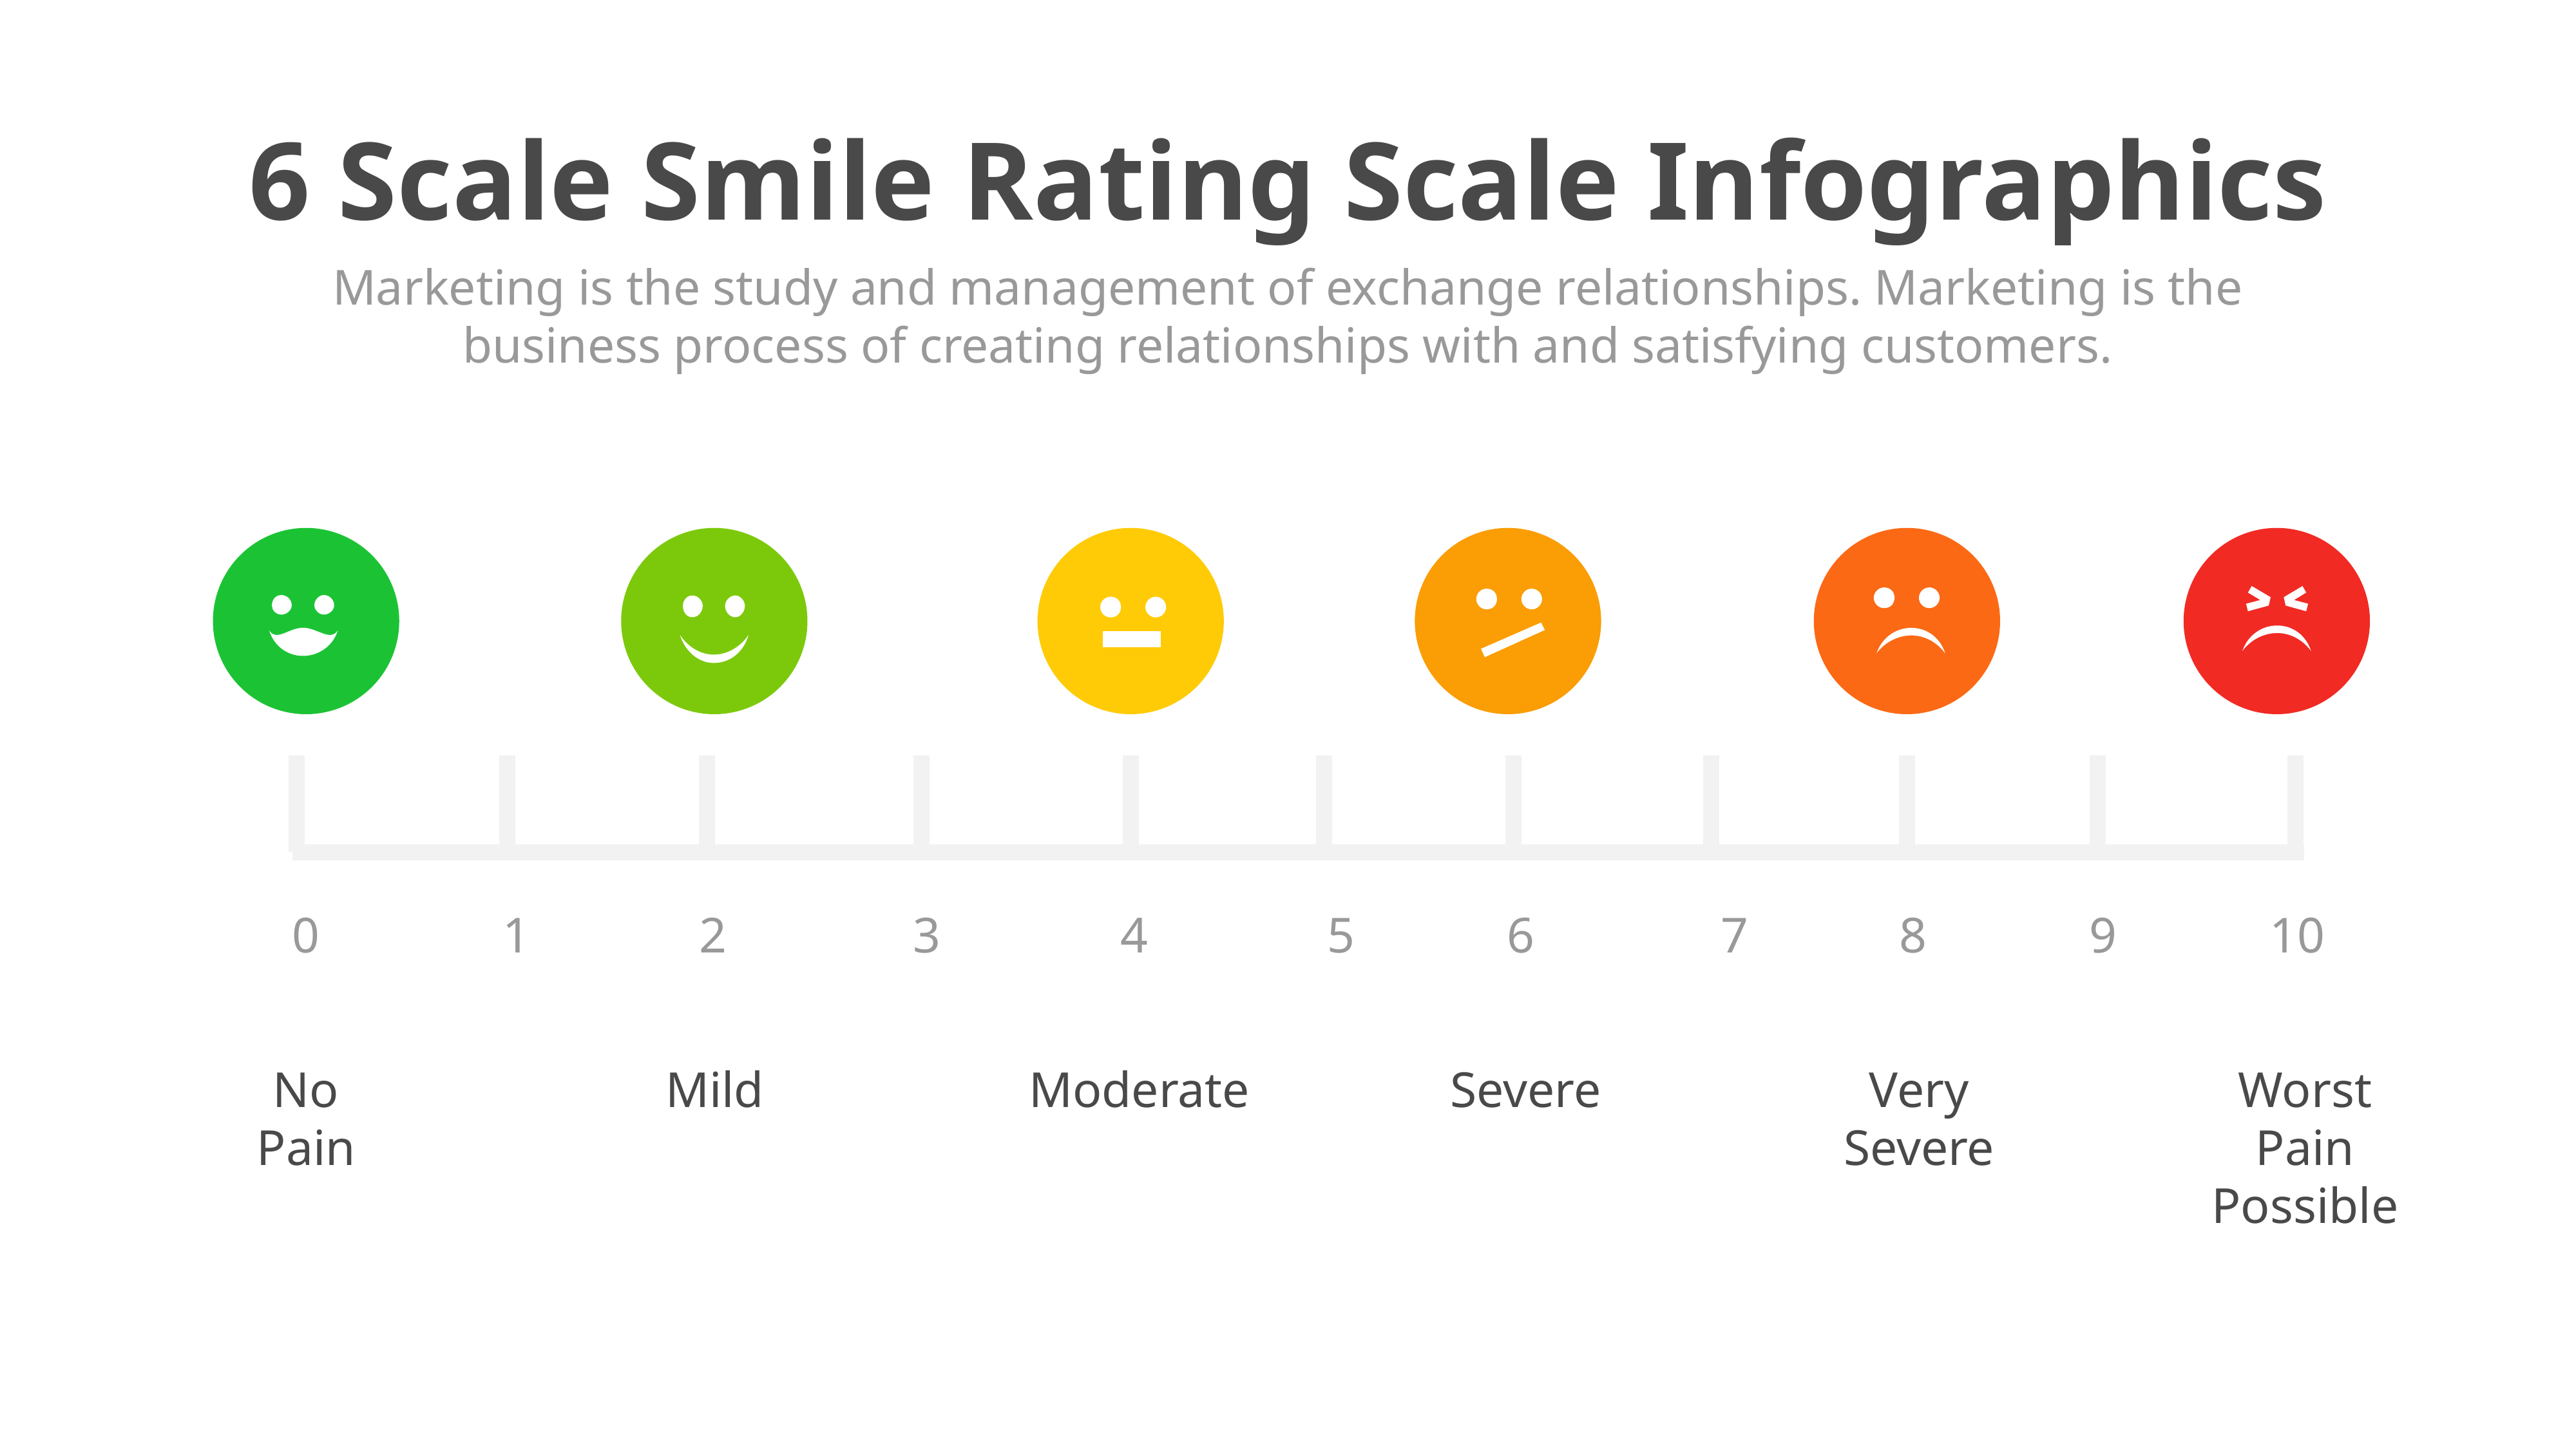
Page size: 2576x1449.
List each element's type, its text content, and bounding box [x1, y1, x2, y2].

text_box 2 [682, 900, 744, 968]
text_box [680, 634, 749, 663]
text_box 3 [896, 900, 958, 968]
text_box [1036, 527, 1225, 715]
text_box 6 [1490, 900, 1552, 968]
text_box [2246, 585, 2271, 612]
text_box [1813, 527, 2001, 715]
text_box [2284, 585, 2309, 612]
text_box Worst Pain Possible [2188, 1054, 2423, 1238]
text_box 10 [2245, 900, 2349, 968]
text_box 5 [1310, 900, 1372, 968]
text_box 0 [275, 900, 337, 968]
text_box 7 [1704, 900, 1766, 968]
text_box [212, 527, 400, 715]
text_box [1414, 527, 1602, 715]
text_box 4 [1103, 900, 1165, 968]
text_box 1 [486, 900, 548, 968]
text_box [272, 594, 292, 615]
text_box [683, 595, 703, 618]
text_box [1873, 587, 1895, 609]
text_box Severe [1428, 1054, 1623, 1122]
text_box [269, 627, 338, 656]
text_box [186, 108, 2390, 379]
text_box [1918, 587, 1940, 609]
text_box [2242, 625, 2311, 651]
text_box Mild [617, 1054, 812, 1122]
text_box [1876, 627, 1945, 654]
text_box No Pain [209, 1054, 404, 1180]
text_box Moderate [1014, 1054, 1264, 1122]
text_box [725, 595, 745, 618]
text_box [620, 527, 808, 715]
text_box 8 [1882, 900, 1944, 968]
text_box [2182, 527, 2371, 715]
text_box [1100, 596, 1167, 618]
text_box [1476, 589, 1497, 610]
text_box Very Severe [1822, 1054, 2017, 1180]
text_box 9 [2072, 900, 2134, 968]
text_box [314, 594, 334, 615]
text_box [1481, 622, 1545, 658]
text_box [1521, 589, 1542, 610]
